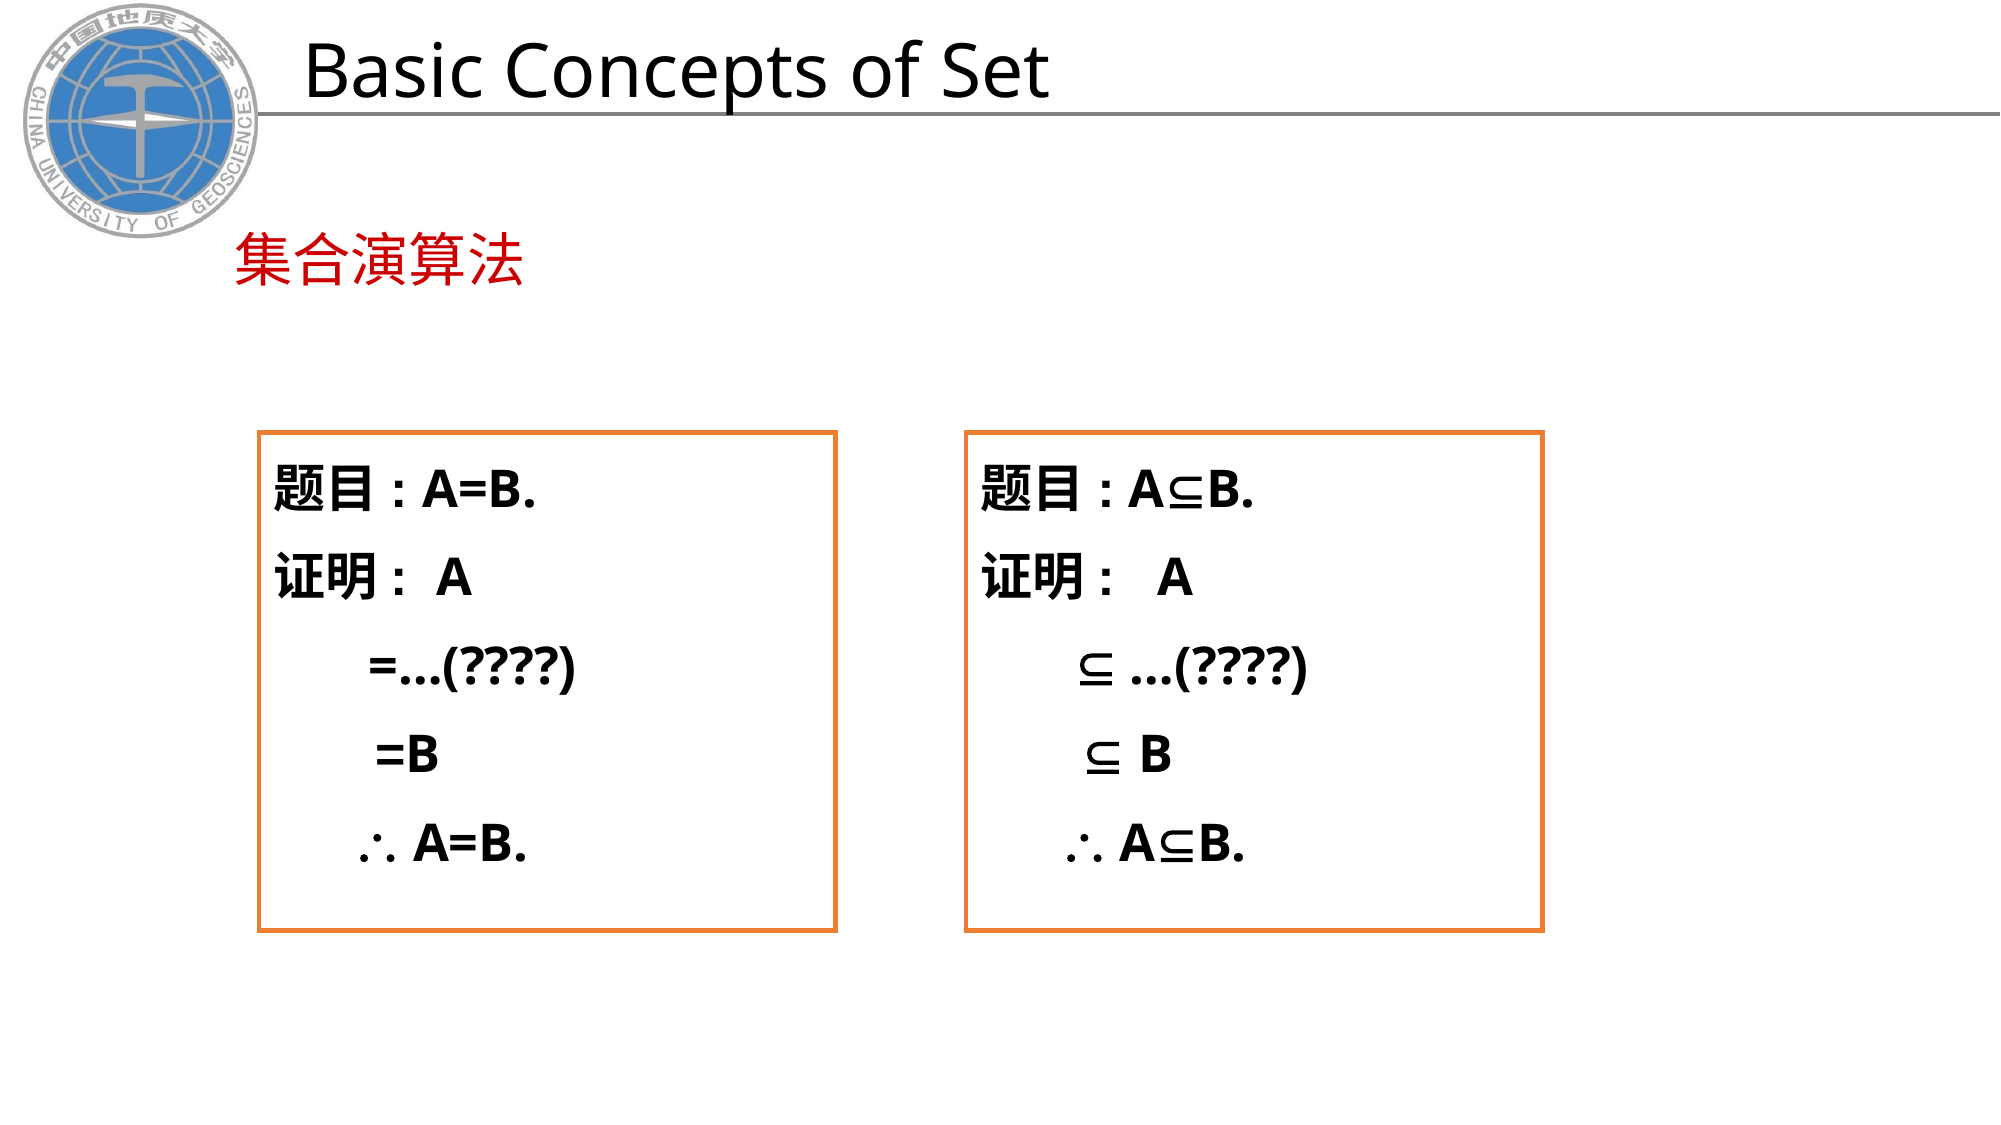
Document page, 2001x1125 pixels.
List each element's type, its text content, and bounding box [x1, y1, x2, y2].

text_box 题目: AB. 证明: A  …(????)  B  AB. [966, 432, 1543, 931]
picture [21, 3, 258, 239]
text_box 集合演算法 [219, 223, 1570, 966]
text_box Basic Concepts of Set [287, 15, 1233, 120]
text_box 题目: A=B. 证明: A =…(????) =B  A=B. [259, 432, 836, 931]
